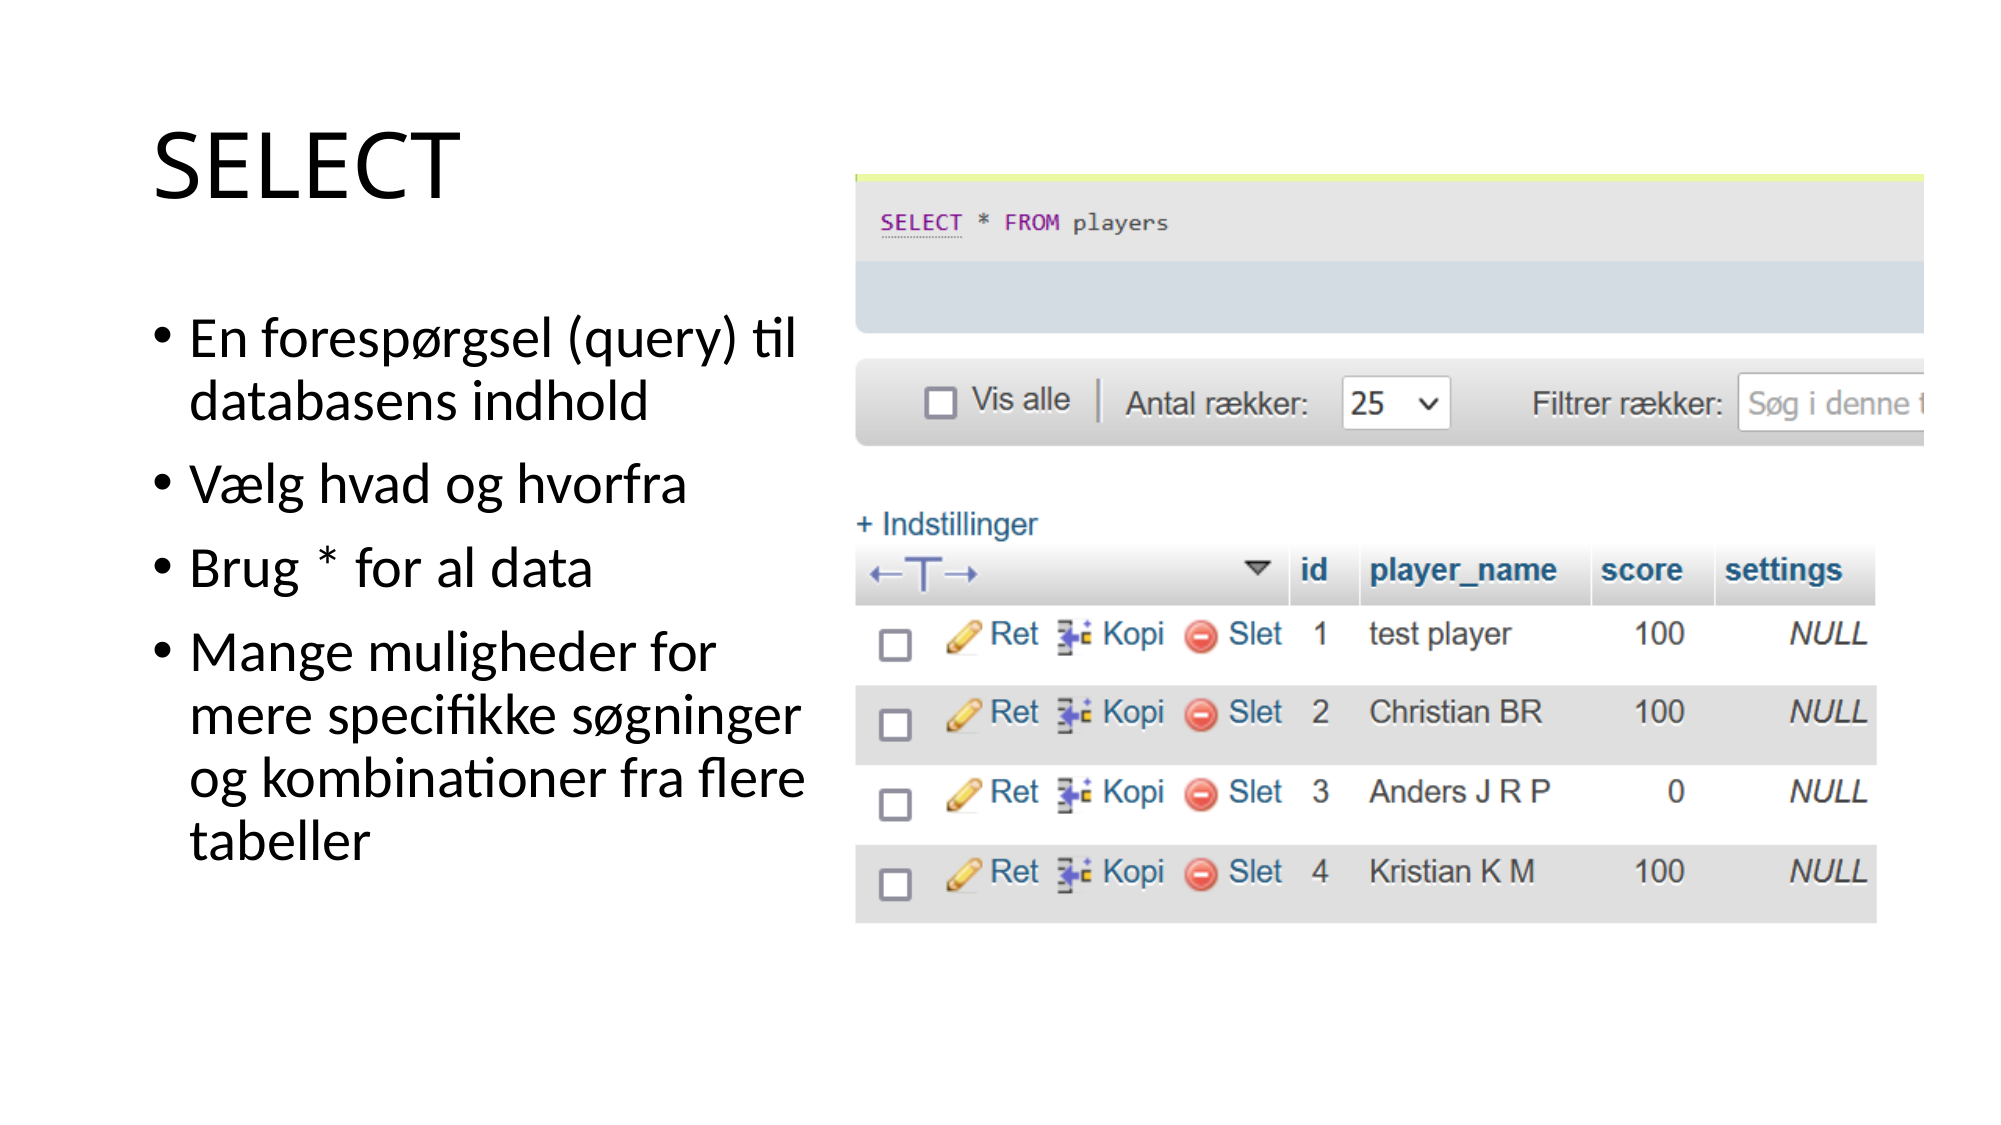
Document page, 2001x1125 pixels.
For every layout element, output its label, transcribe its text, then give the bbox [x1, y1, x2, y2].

title SELECT [137, 59, 1863, 278]
picture [848, 174, 1924, 950]
list En forespørgsel (query) til databasens indhold Vælg hvad og hvorfra Brug * for al data Mange muligheder for mere specifikke søgninger og kombinationer fra flere tabeller [137, 299, 1863, 1014]
